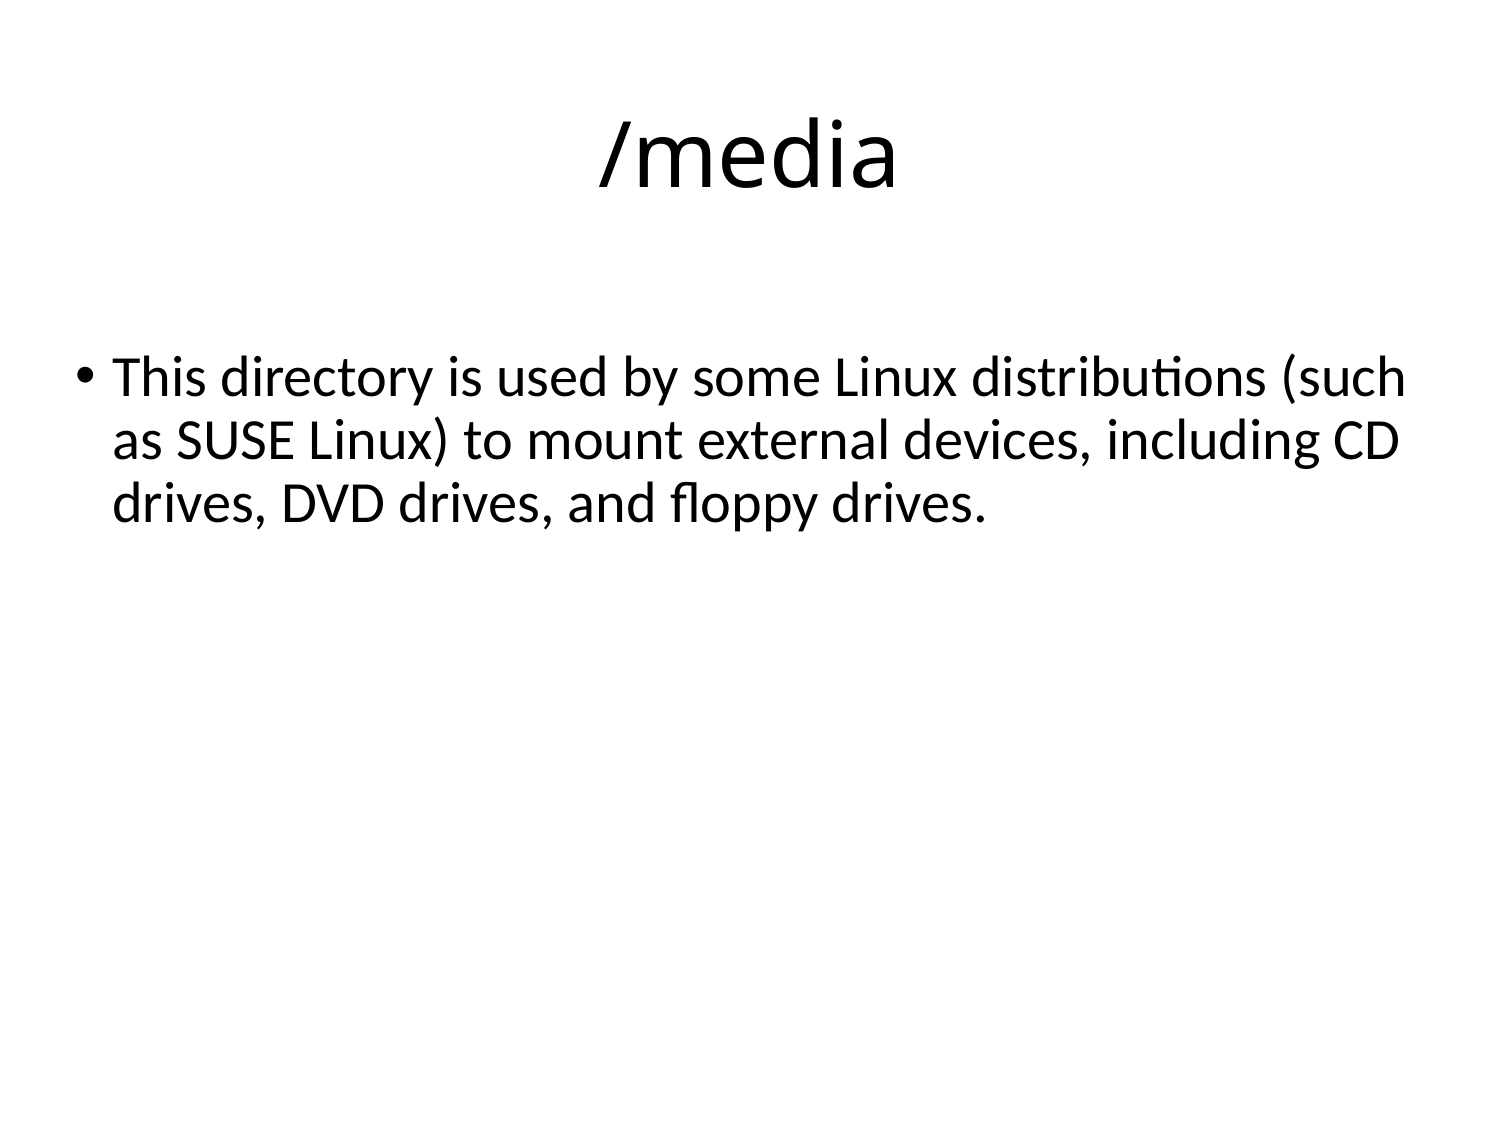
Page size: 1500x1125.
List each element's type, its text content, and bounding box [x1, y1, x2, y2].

title /media [75, 52, 1425, 262]
list This directory is used by some Linux distributions (such as SUSE Linux) to mount external devices, including CD drives, DVD drives, and floppy drives. [75, 262, 1425, 991]
